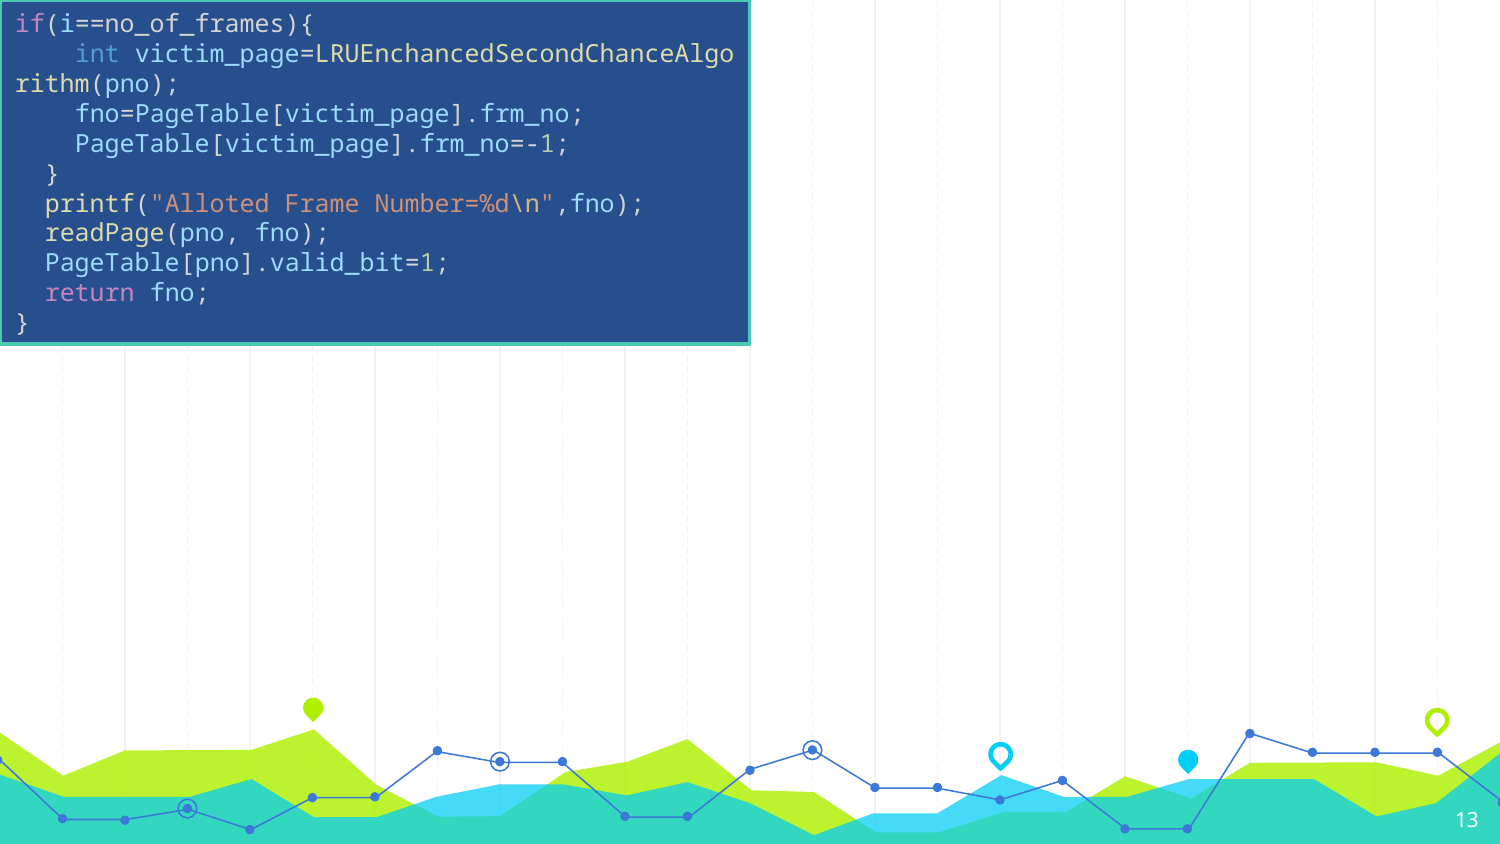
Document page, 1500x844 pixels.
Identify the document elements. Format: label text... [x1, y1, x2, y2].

text_box if(i==no_of_frames){ int victim_page=LRUEnchancedSecondChanceAlgorithm(pno); fno=PageTable[victim_page].frm_no; PageTable[victim_page].frm_no=-1; } printf("Alloted Frame Number=%d\n",fno); readPage(pno, fno); PageTable[pno].valid_bit=1; return fno; } [0, 0, 750, 345]
slide_number 13 [1403, 791, 1494, 844]
